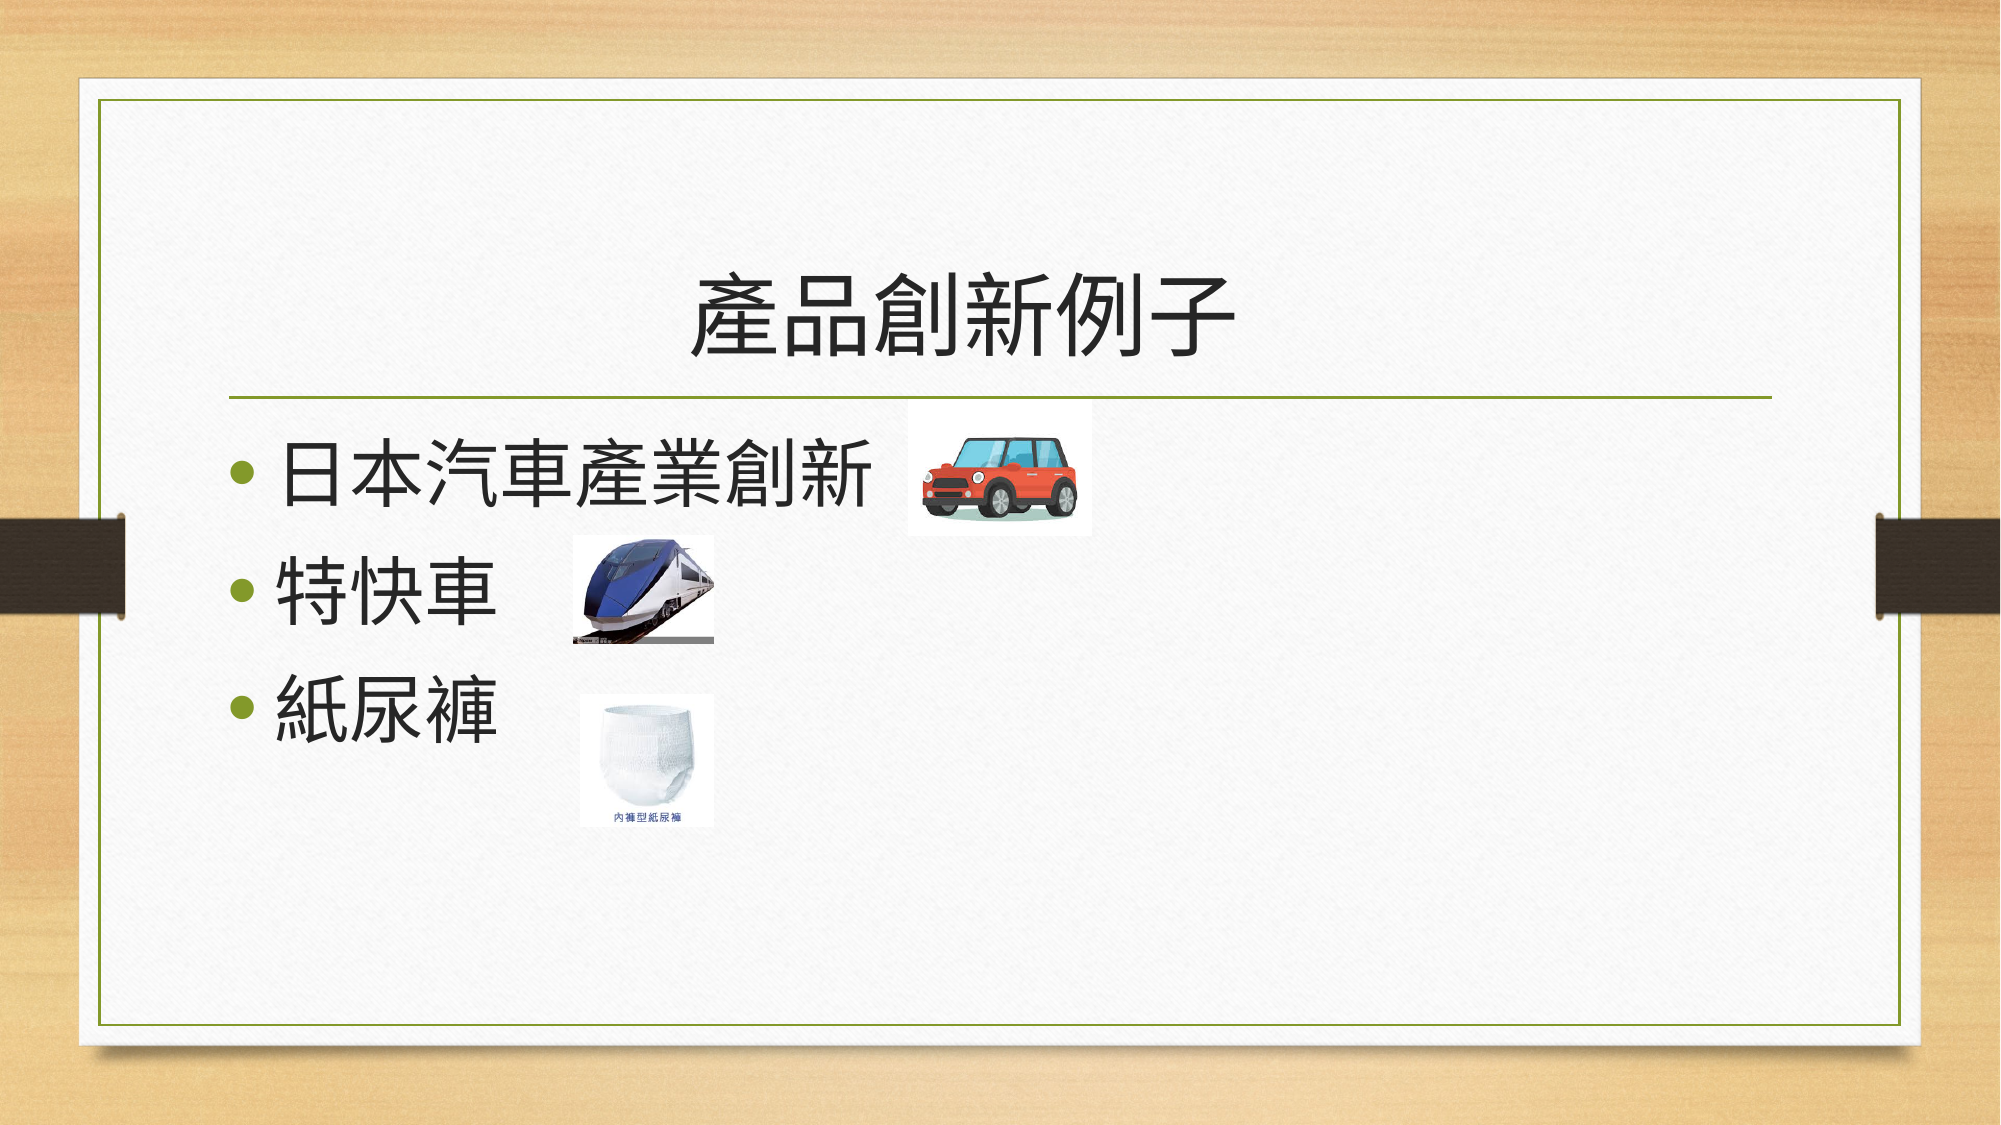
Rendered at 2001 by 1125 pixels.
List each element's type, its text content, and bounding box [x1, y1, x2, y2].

picture [0, 0, 2001, 1125]
list 日本汽車產業創新 特快車 紙尿褲 [212, 419, 1788, 964]
title 產品創新例子 [176, 205, 1752, 420]
